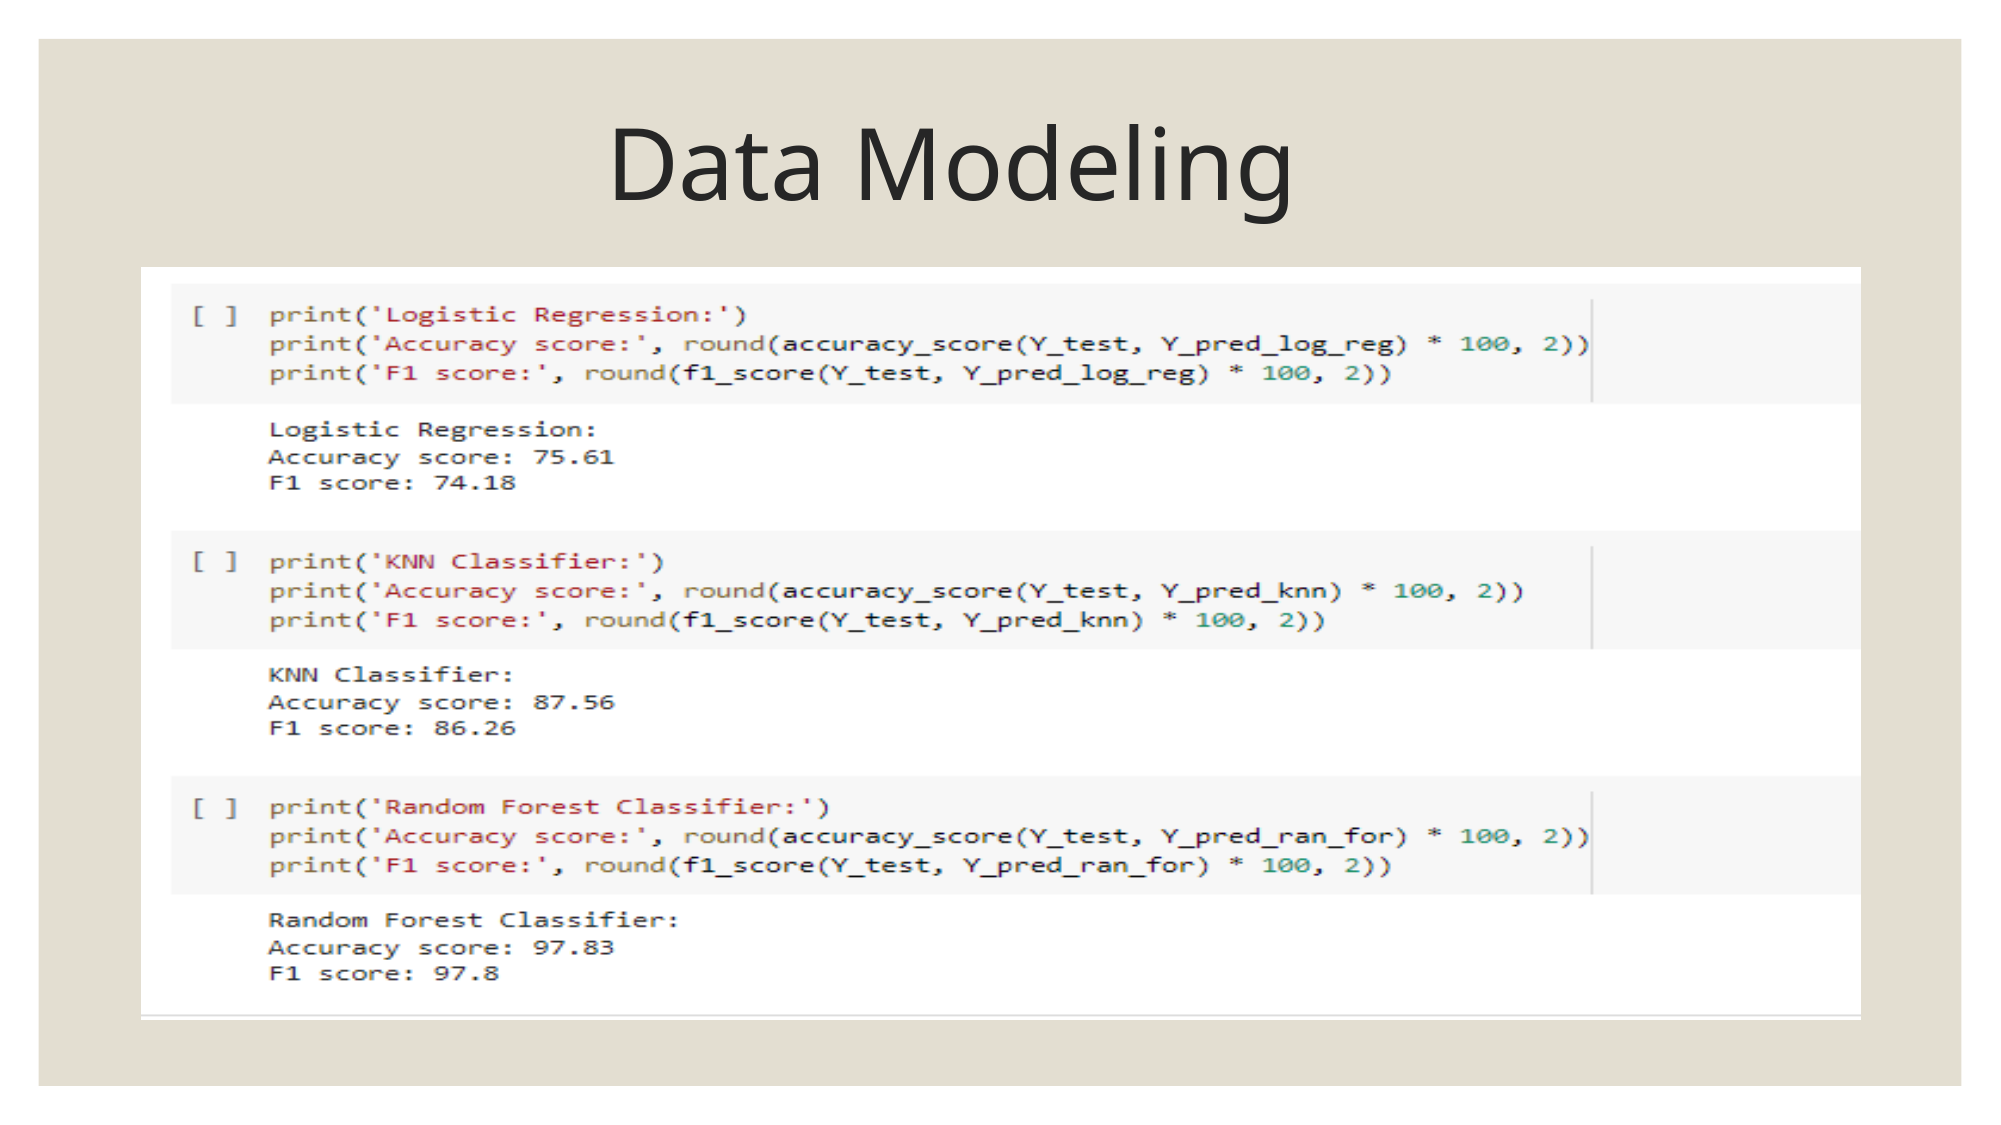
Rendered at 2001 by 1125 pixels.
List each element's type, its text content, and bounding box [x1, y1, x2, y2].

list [141, 267, 1861, 1020]
title Data Modeling [174, 105, 1825, 231]
